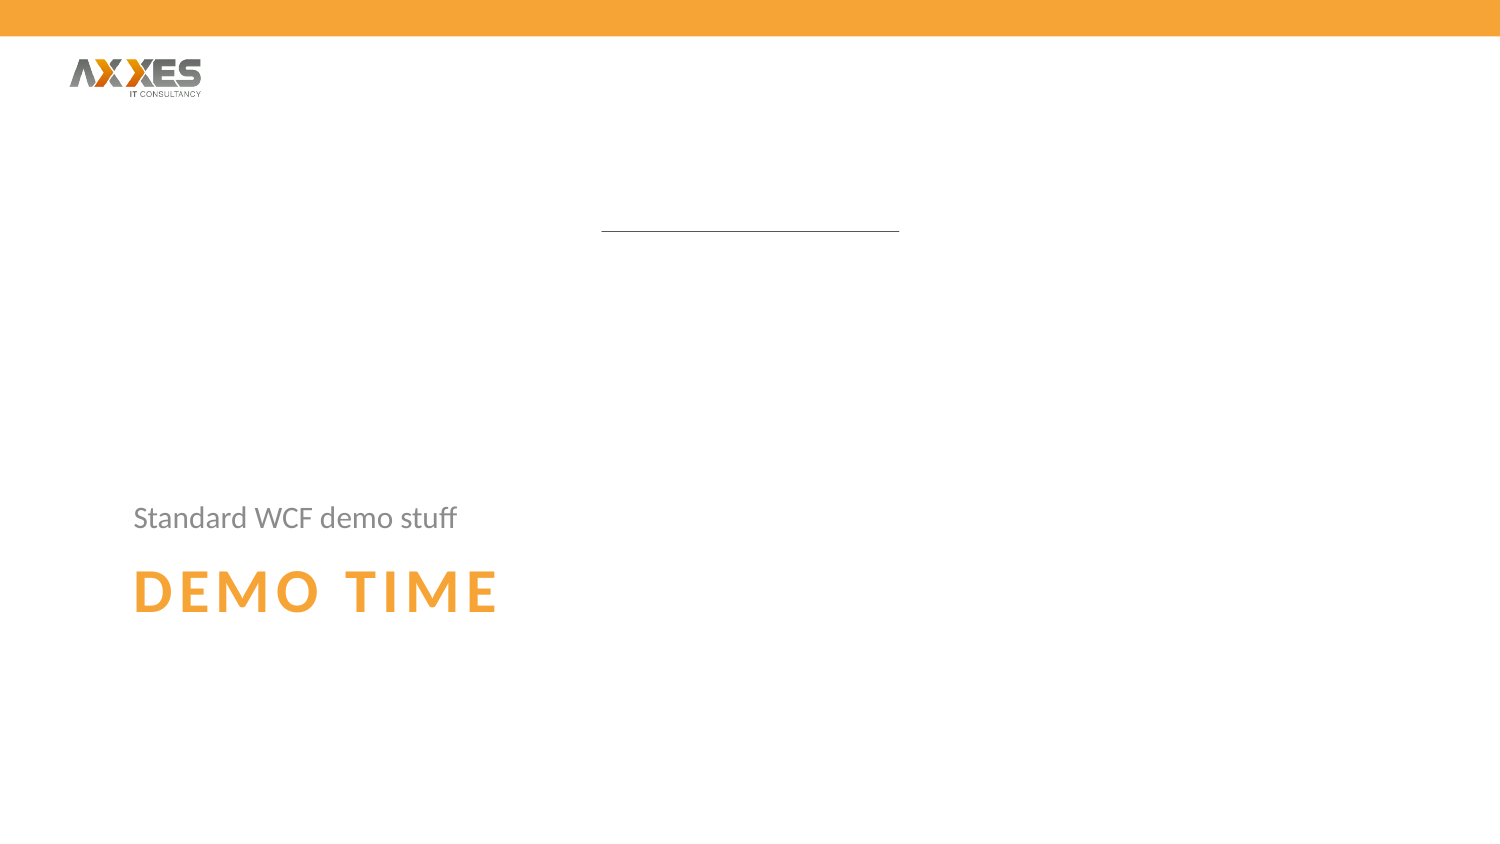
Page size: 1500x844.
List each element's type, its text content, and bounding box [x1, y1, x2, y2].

list Standard WCF demo stuff [118, 357, 1394, 543]
picture [69, 59, 201, 97]
title Demo time [118, 543, 1394, 710]
